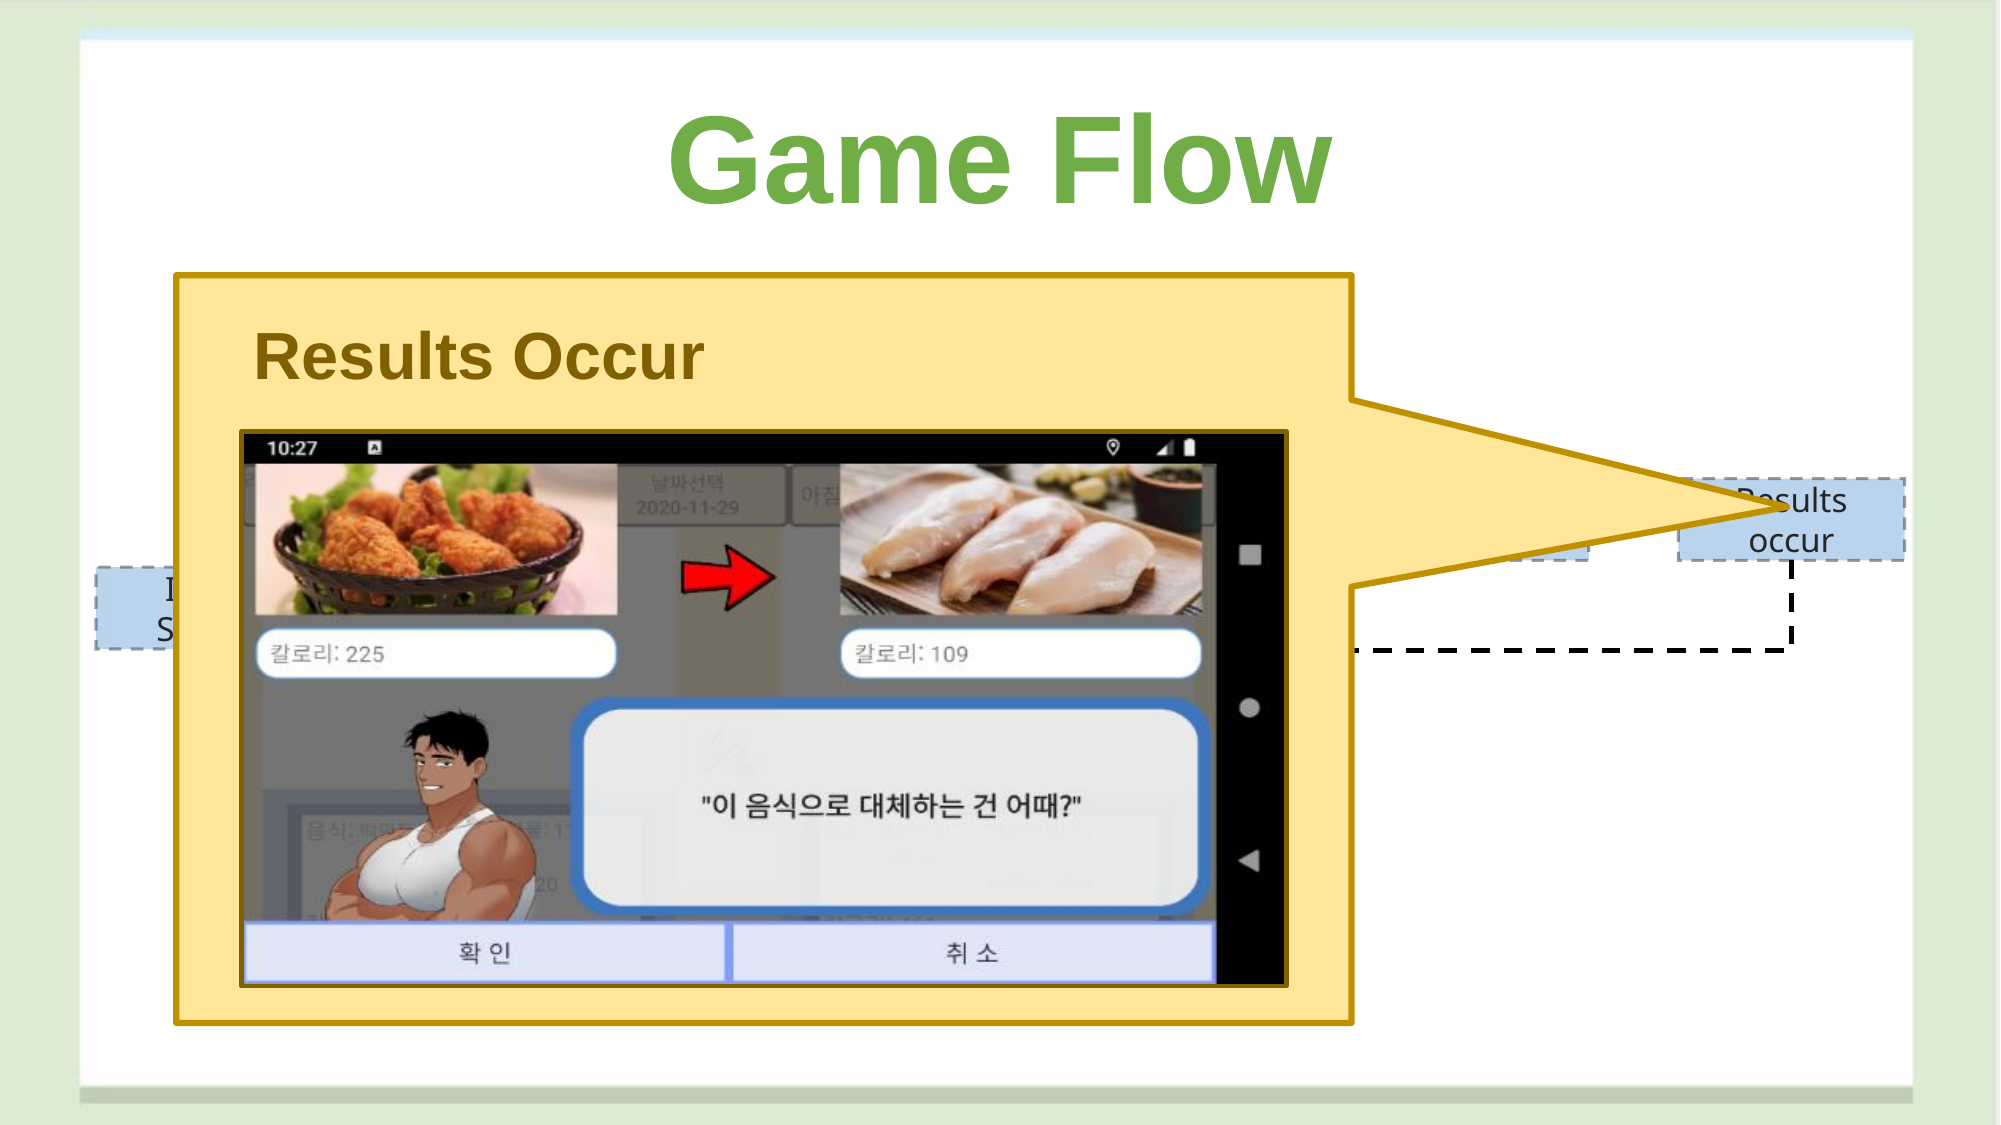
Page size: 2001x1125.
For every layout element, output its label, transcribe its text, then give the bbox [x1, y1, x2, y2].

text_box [95, 478, 170, 732]
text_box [1355, 478, 1905, 732]
text_box Game Flow [651, 71, 1349, 237]
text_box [175, 274, 1352, 1024]
